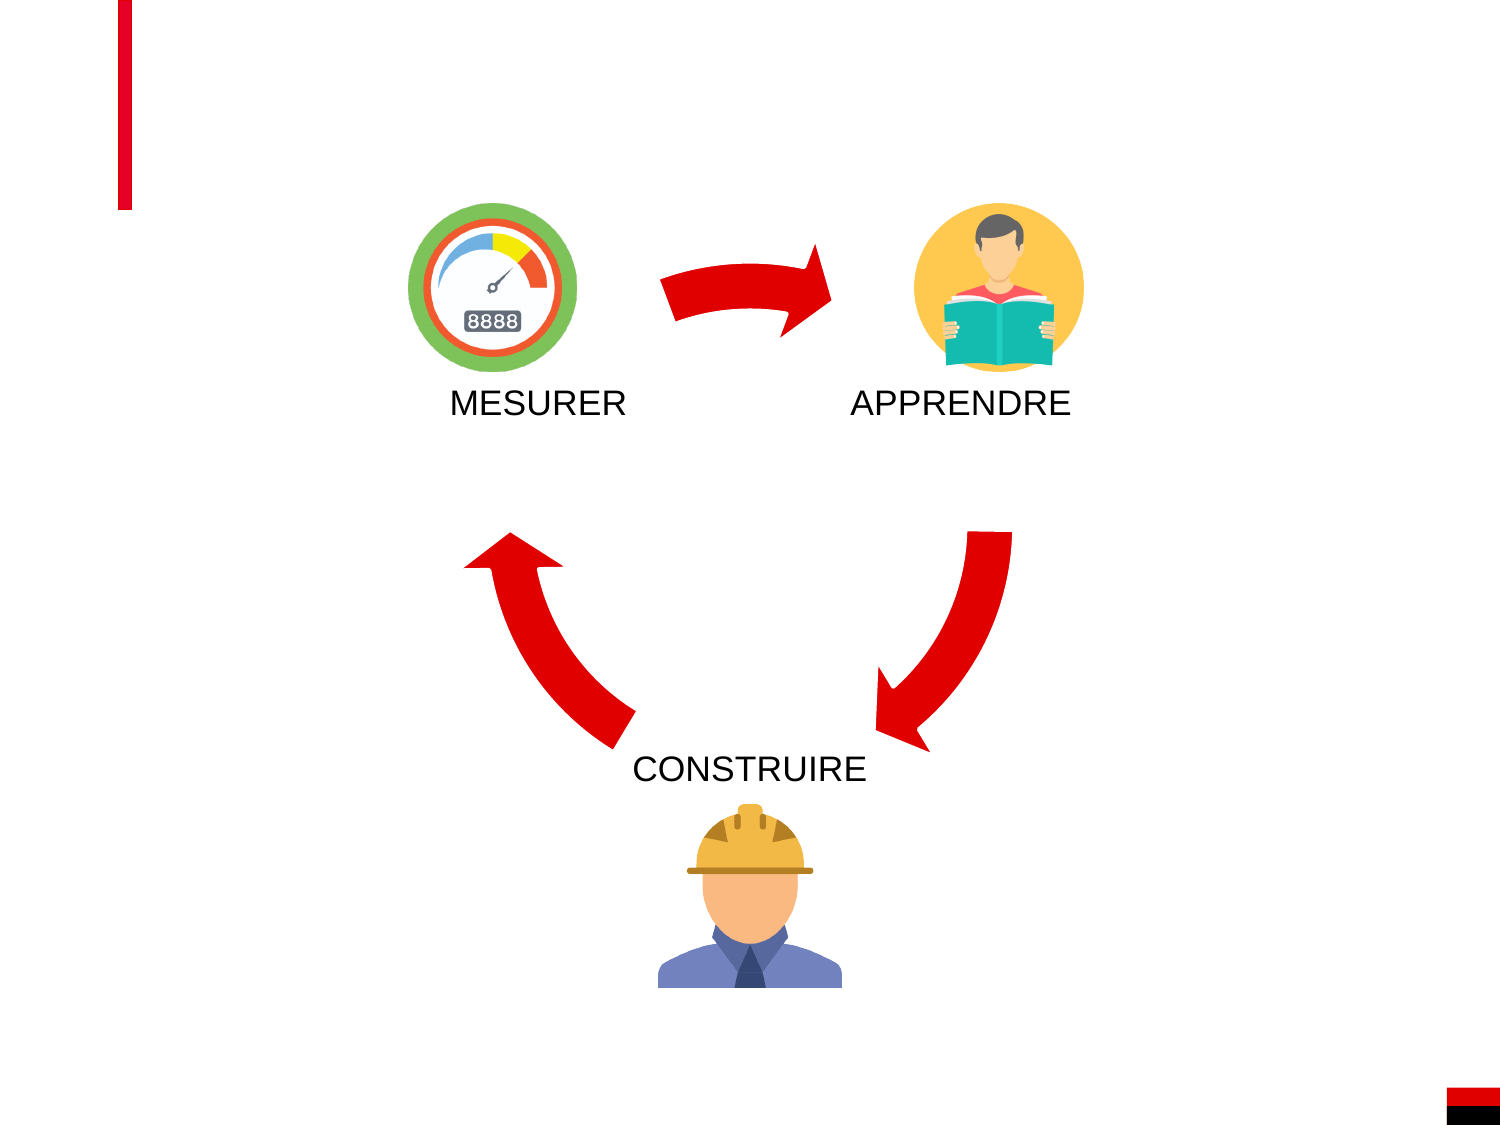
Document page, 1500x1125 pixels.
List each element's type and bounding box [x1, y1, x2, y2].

picture [914, 202, 1084, 372]
picture [408, 202, 578, 372]
text_box [249, 228, 1251, 897]
picture [658, 804, 842, 988]
